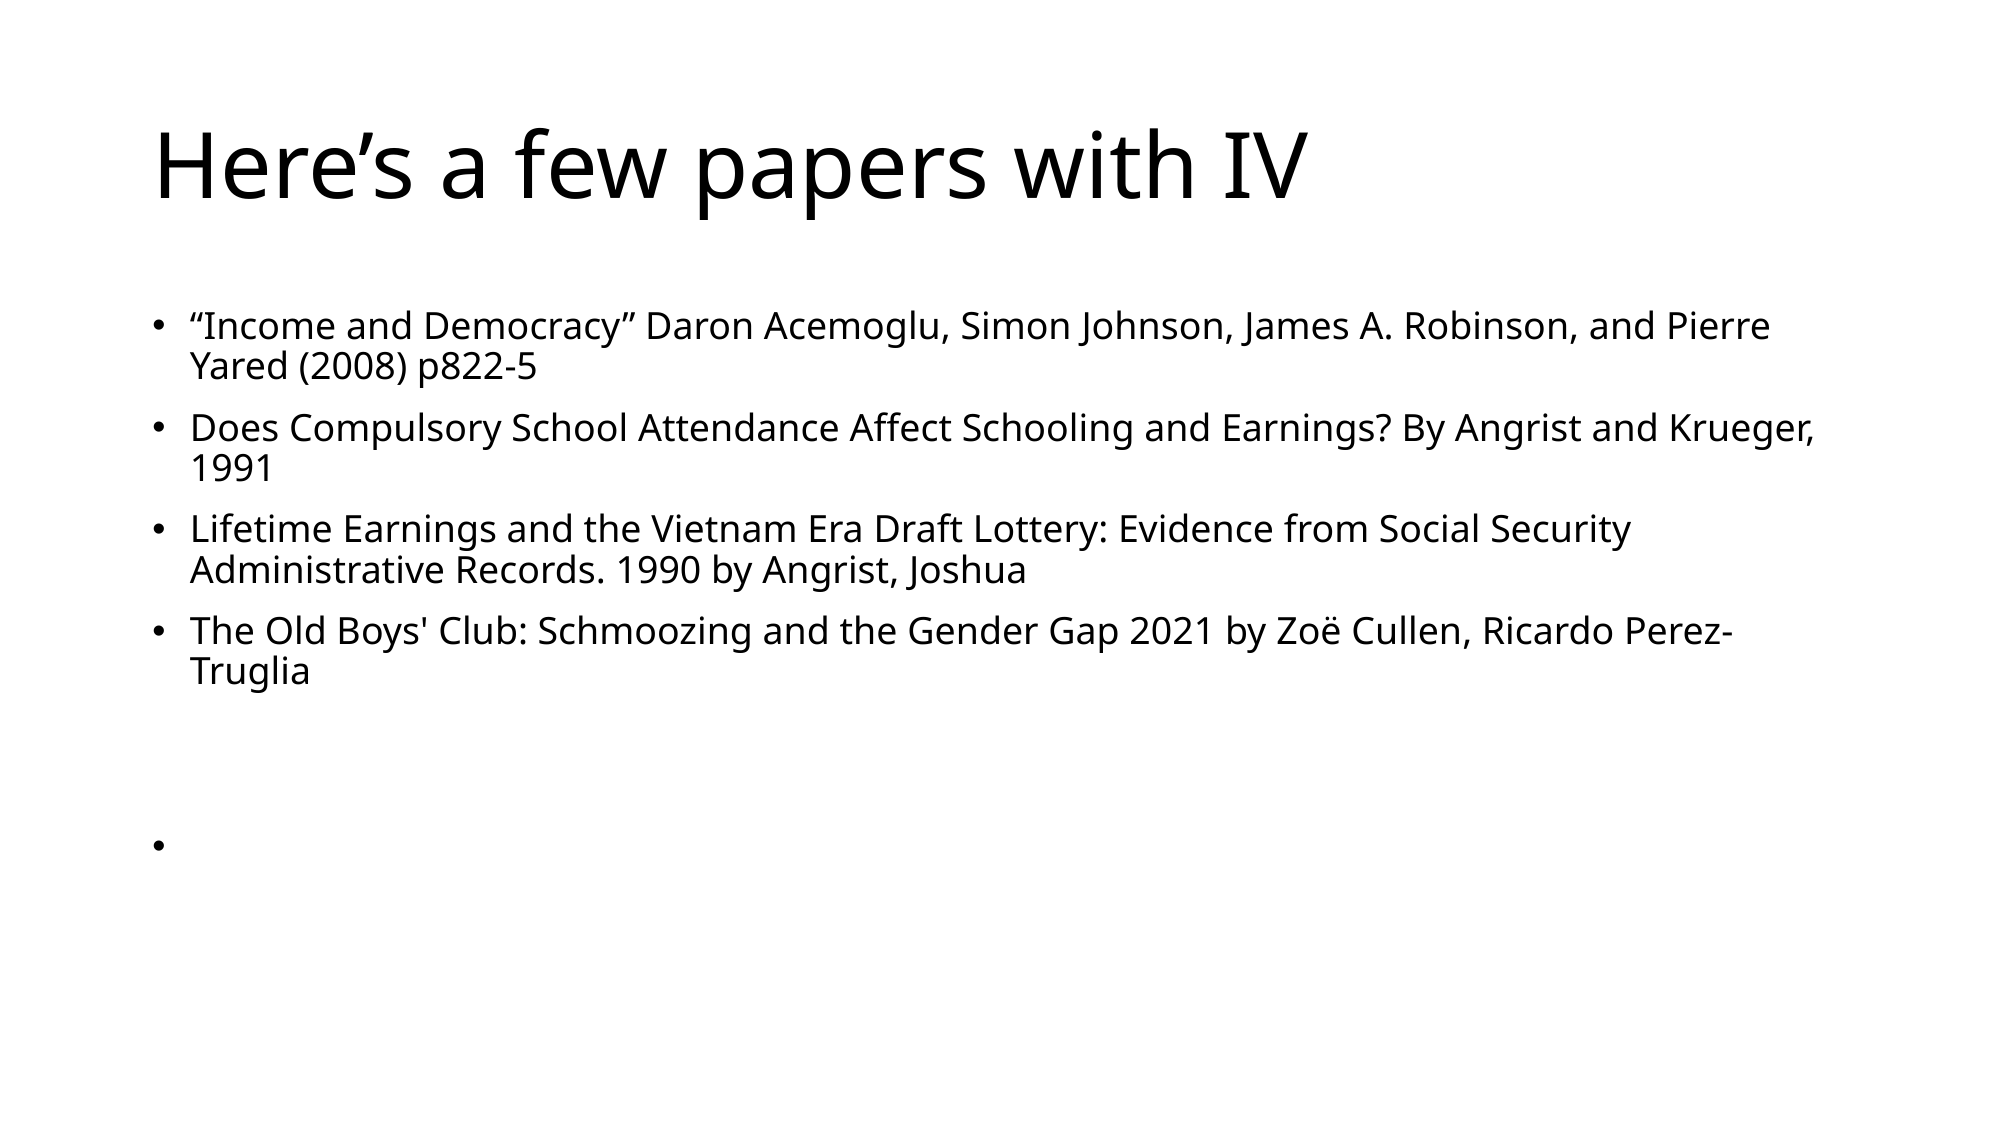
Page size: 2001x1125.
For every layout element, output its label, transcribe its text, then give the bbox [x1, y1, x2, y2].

title Here’s a few papers with IV [137, 59, 1863, 278]
list “Income and Democracy” Daron Acemoglu, Simon Johnson, James A. Robinson, and Pierre Yared (2008) p822-5 Does Compulsory School Attendance Affect Schooling and Earnings? By Angrist and Krueger, 1991 Lifetime Earnings and the Vietnam Era Draft Lottery: Evidence from Social Security Administrative Records. 1990 by Angrist, Joshua The Old Boys' Club: Schmoozing and the Gender Gap 2021 by Zoë Cullen, Ricardo Perez-Truglia [137, 299, 1863, 1014]
